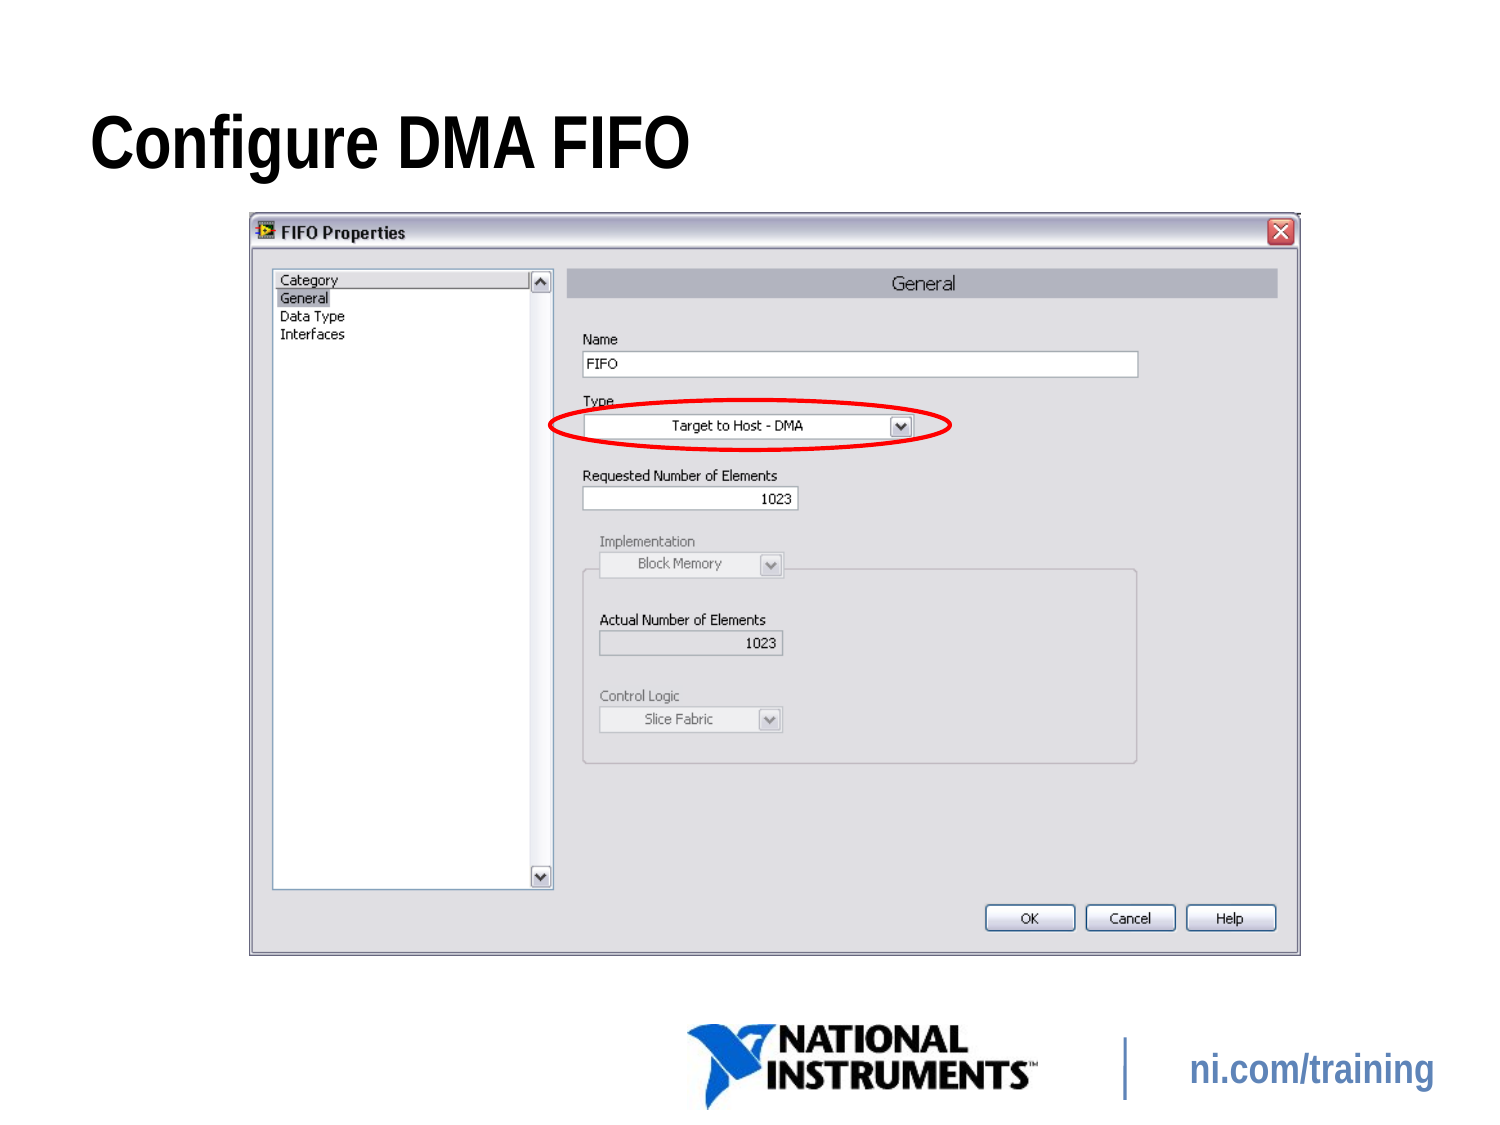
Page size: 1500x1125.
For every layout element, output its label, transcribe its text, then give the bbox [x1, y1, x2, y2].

picture [249, 212, 1301, 957]
title Configure DMA FIFO [75, 45, 1425, 233]
picture [687, 1024, 1038, 1110]
